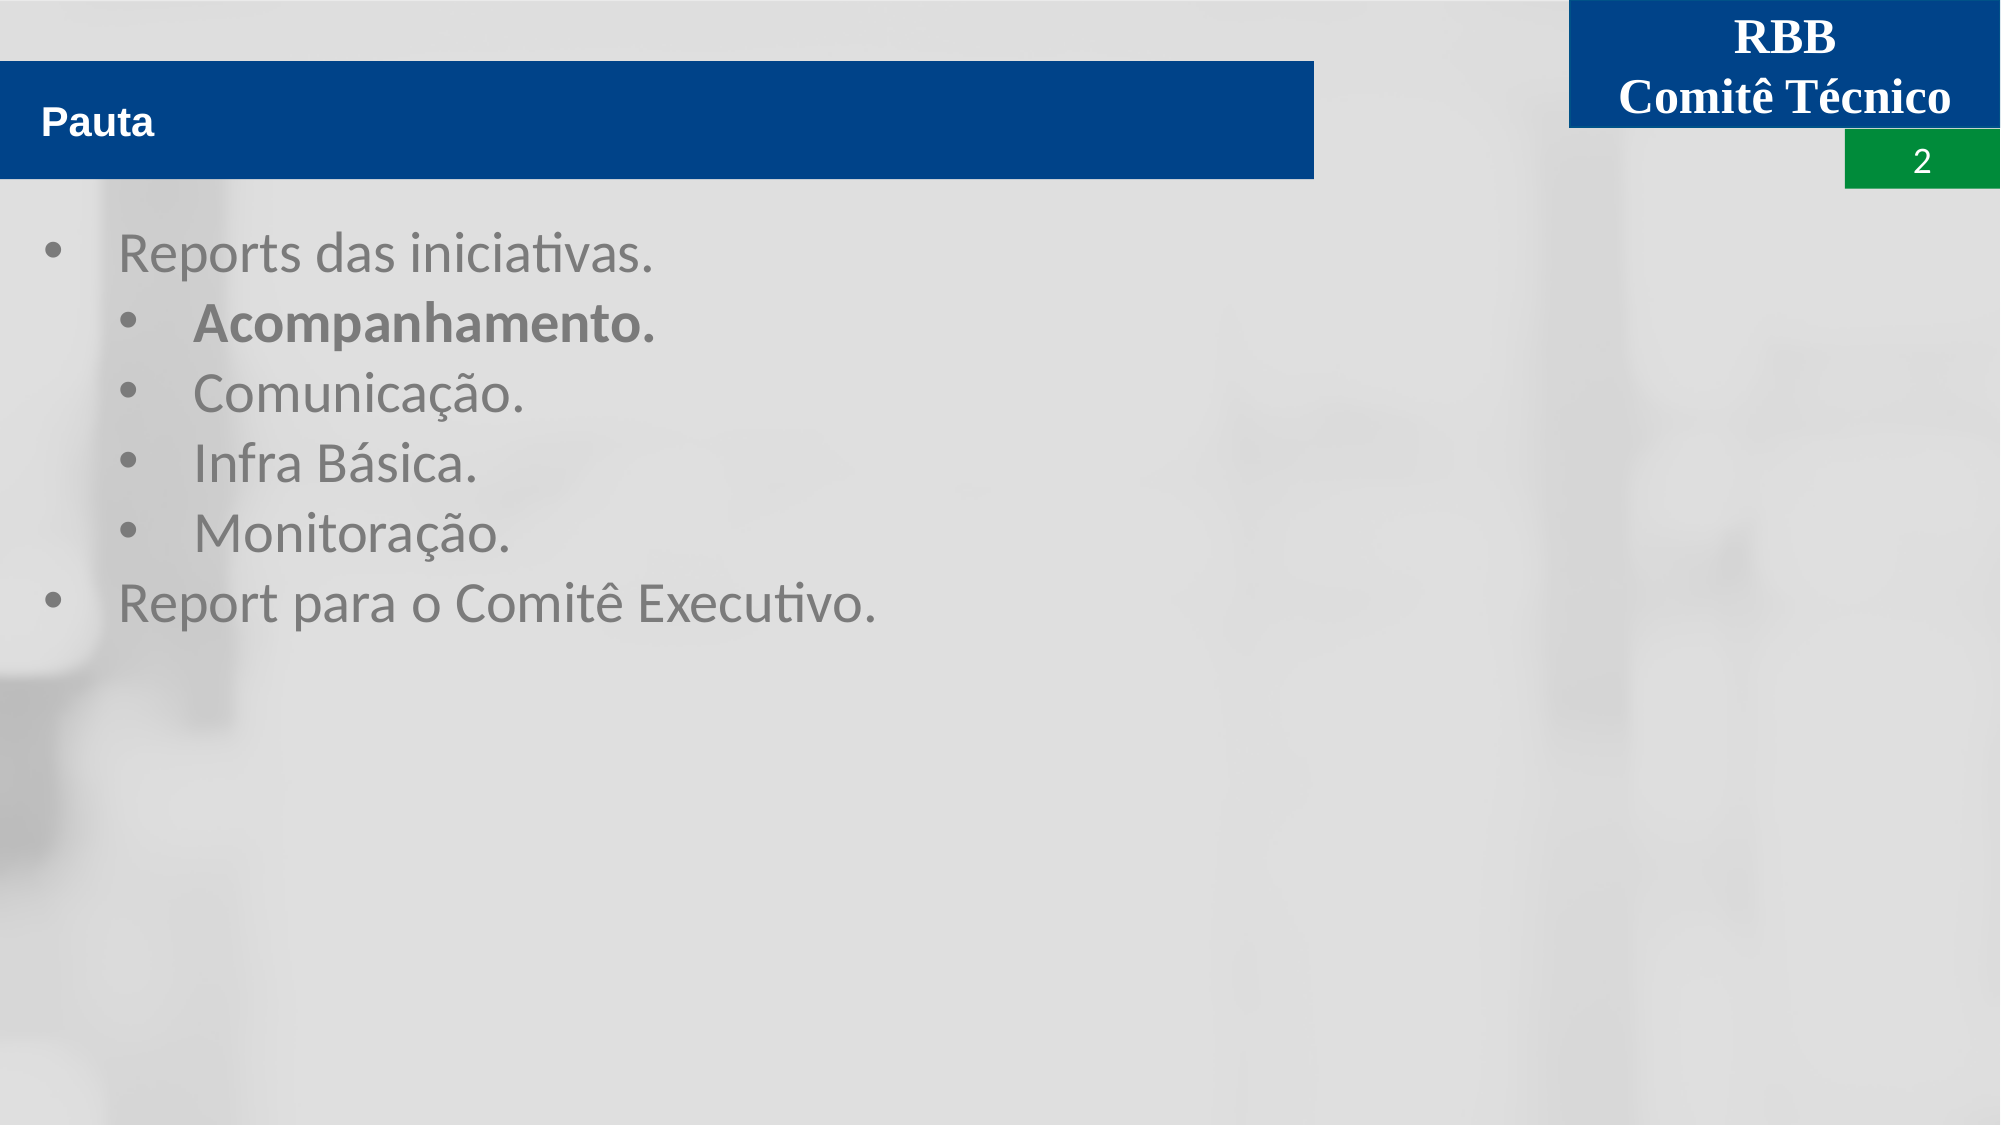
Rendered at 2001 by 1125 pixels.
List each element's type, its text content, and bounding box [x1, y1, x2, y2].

text_box [0, 60, 1315, 180]
text_box Pauta [29, 89, 167, 151]
text_box Reports das iniciativas. Acompanhamento. Comunicação. Infra Básica. Monitoração. Report para o Comitê Executivo. [29, 207, 1658, 1096]
